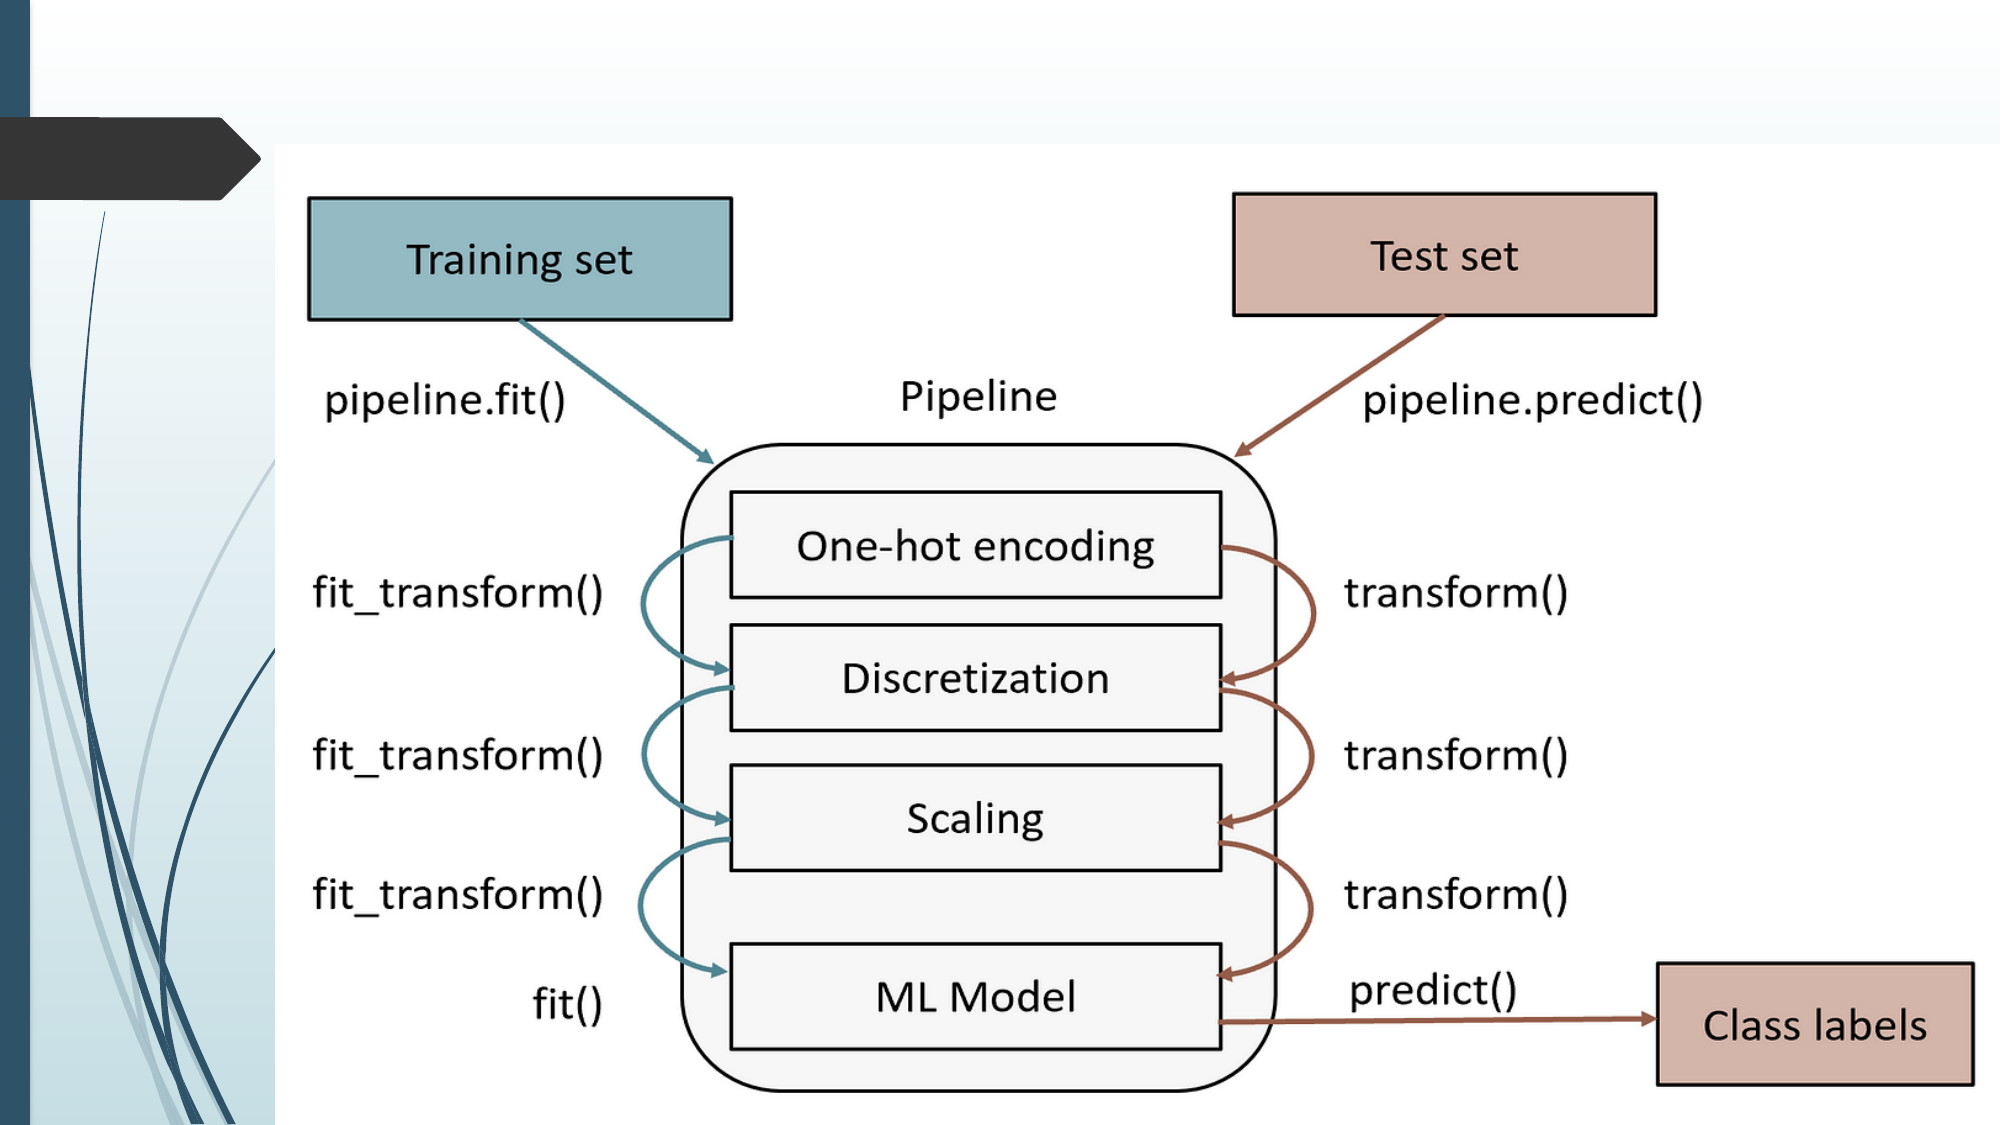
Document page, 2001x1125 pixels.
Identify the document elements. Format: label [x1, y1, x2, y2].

picture [275, 144, 2000, 1125]
